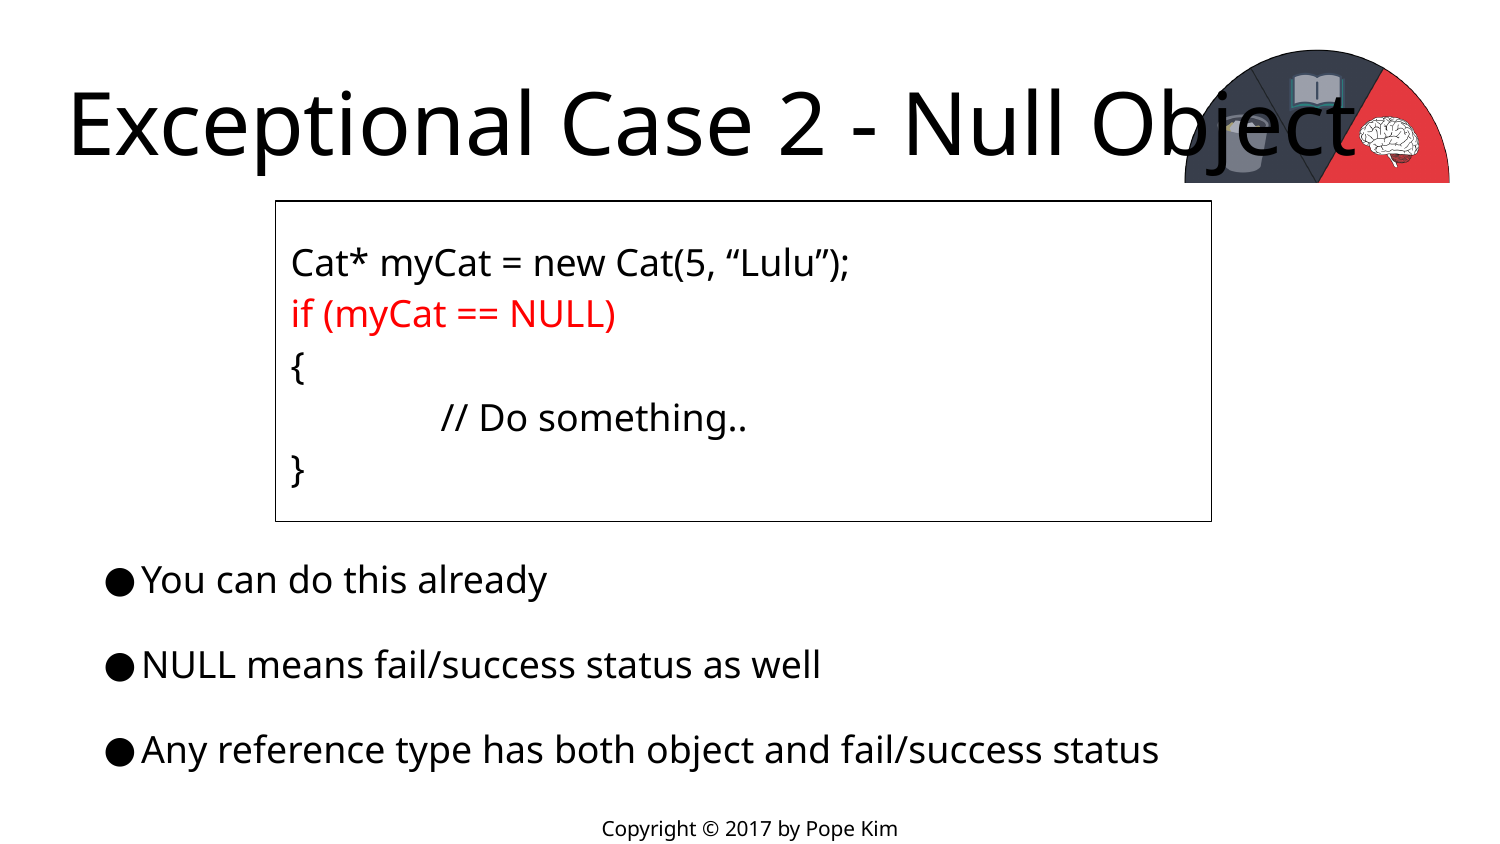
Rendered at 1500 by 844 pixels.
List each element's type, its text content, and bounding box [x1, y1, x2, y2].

title Exceptional Case 2 - Null Object [51, 51, 1449, 189]
list You can do this already NULL means fail/success status as well Any reference type has both object and fail/success status [51, 534, 1449, 752]
picture [1134, 0, 1500, 183]
text_box Cat* myCat = new Cat(5, “Lulu”); if (myCat == NULL) { // Do something.. } [275, 200, 1212, 522]
